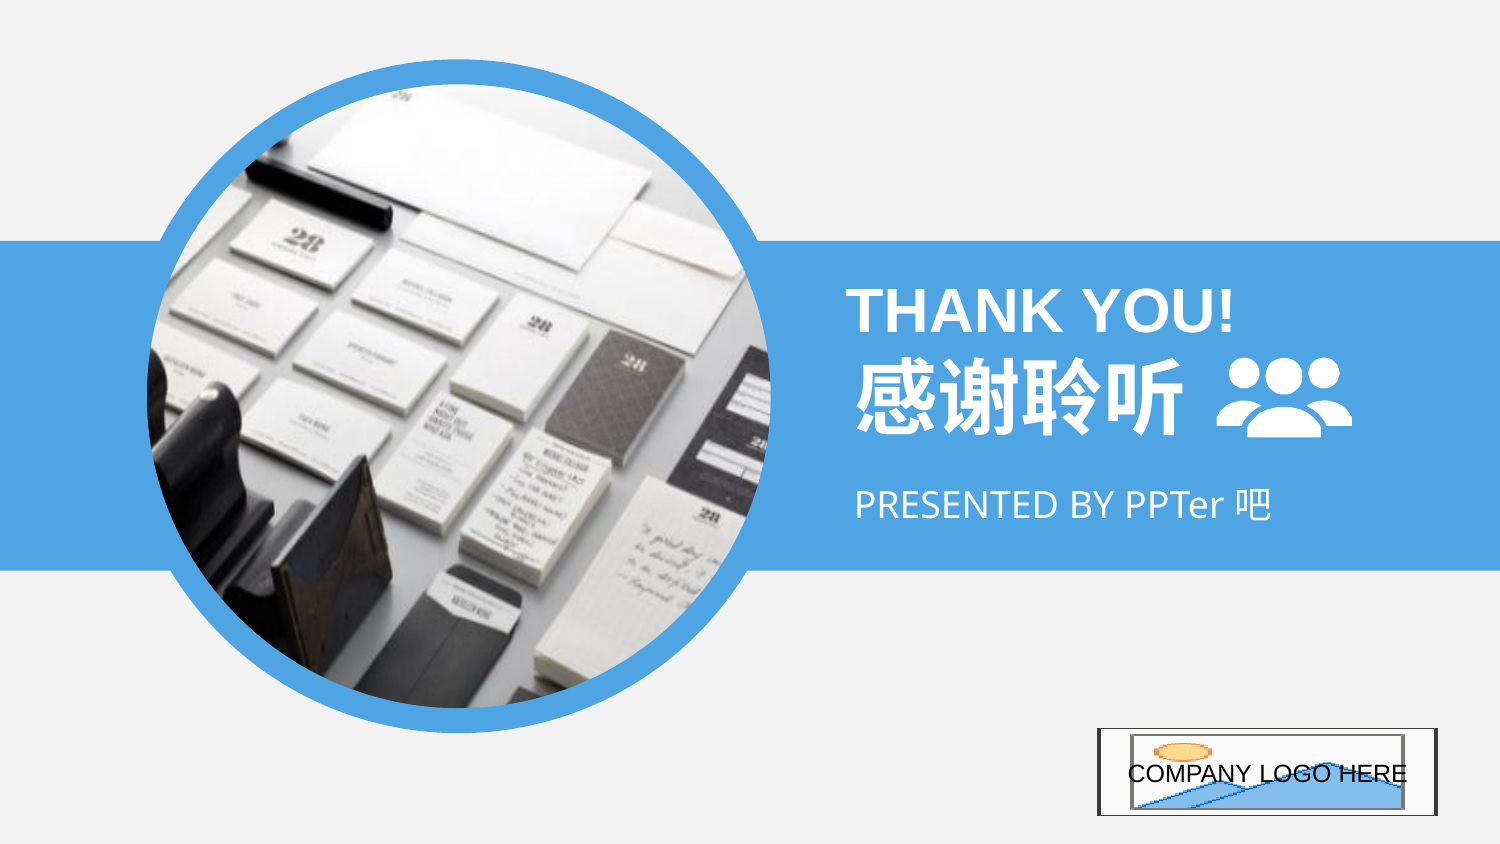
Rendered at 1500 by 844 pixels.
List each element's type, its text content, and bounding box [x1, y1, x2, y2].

picture [1085, 724, 1451, 821]
text_box PRESENTED BY PPTer吧 [839, 473, 1366, 534]
text_box 感谢聆听 [839, 352, 1203, 453]
text_box THANK YOU! [830, 262, 1366, 352]
text_box [0, 240, 184, 572]
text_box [1216, 357, 1352, 438]
text_box [133, 70, 785, 722]
text_box [734, 240, 1500, 572]
